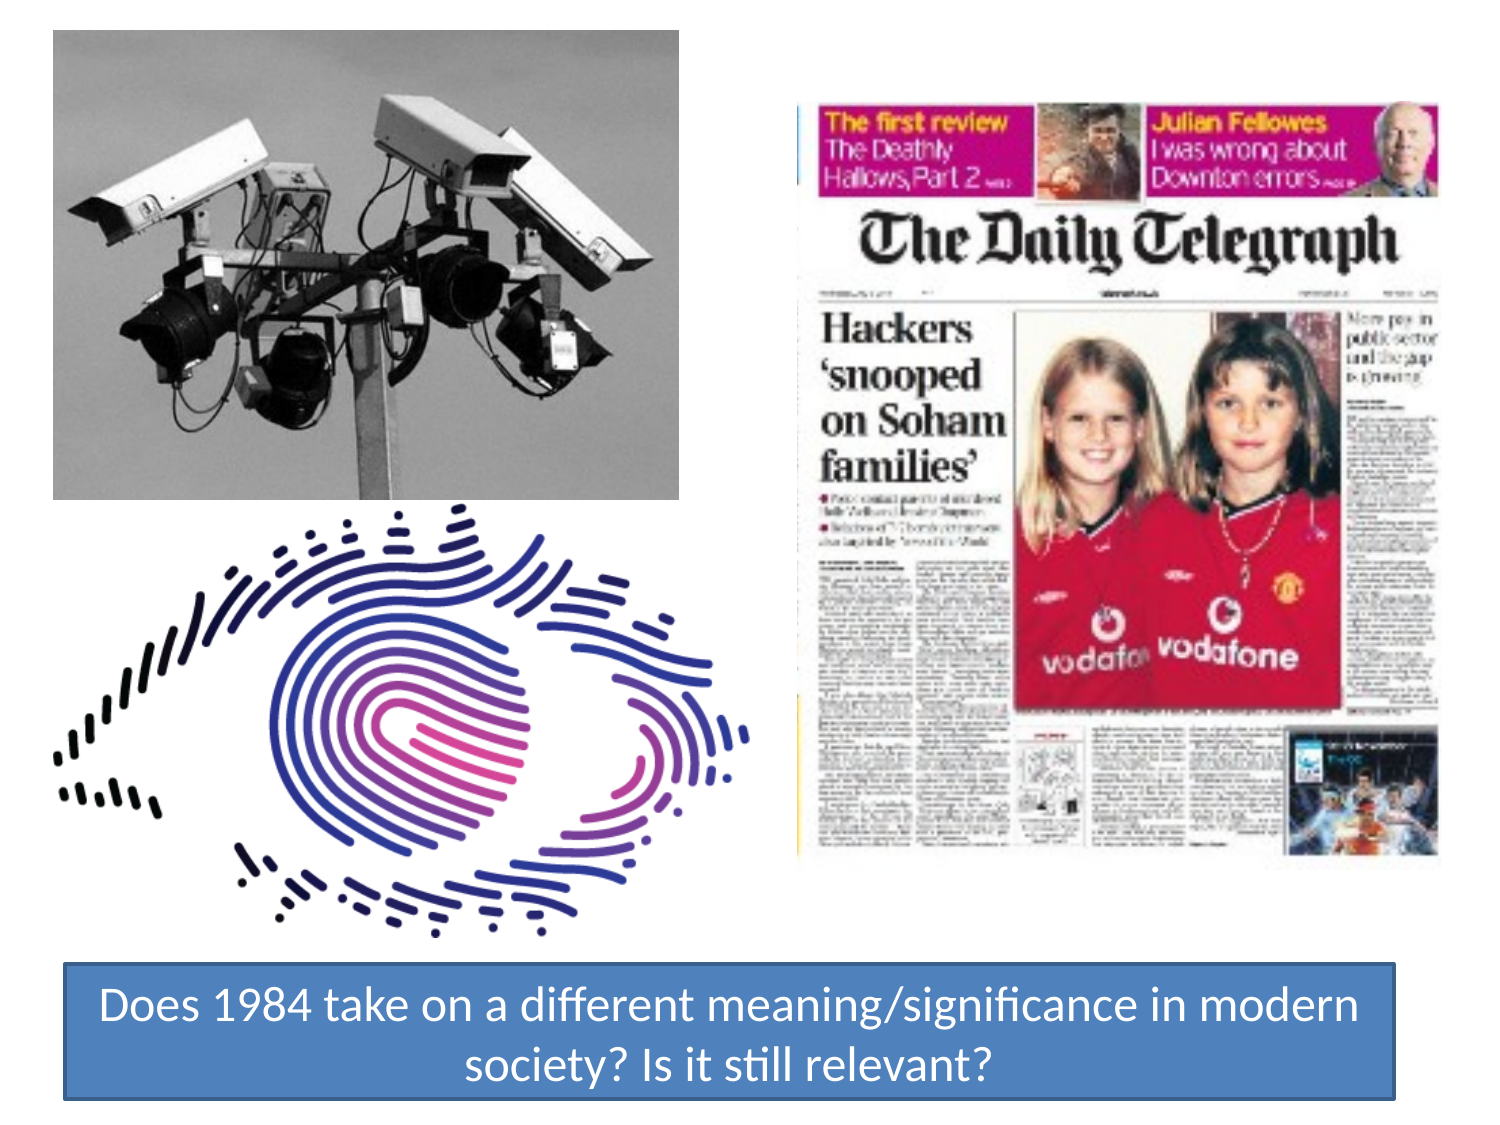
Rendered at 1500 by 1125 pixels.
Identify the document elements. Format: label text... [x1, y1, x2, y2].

text_box Does 1984 take on a different meaning/significance in modern society? Is it still relevant? [63, 962, 1396, 1101]
picture [52, 503, 751, 938]
picture [52, 30, 679, 500]
picture [796, 89, 1442, 870]
